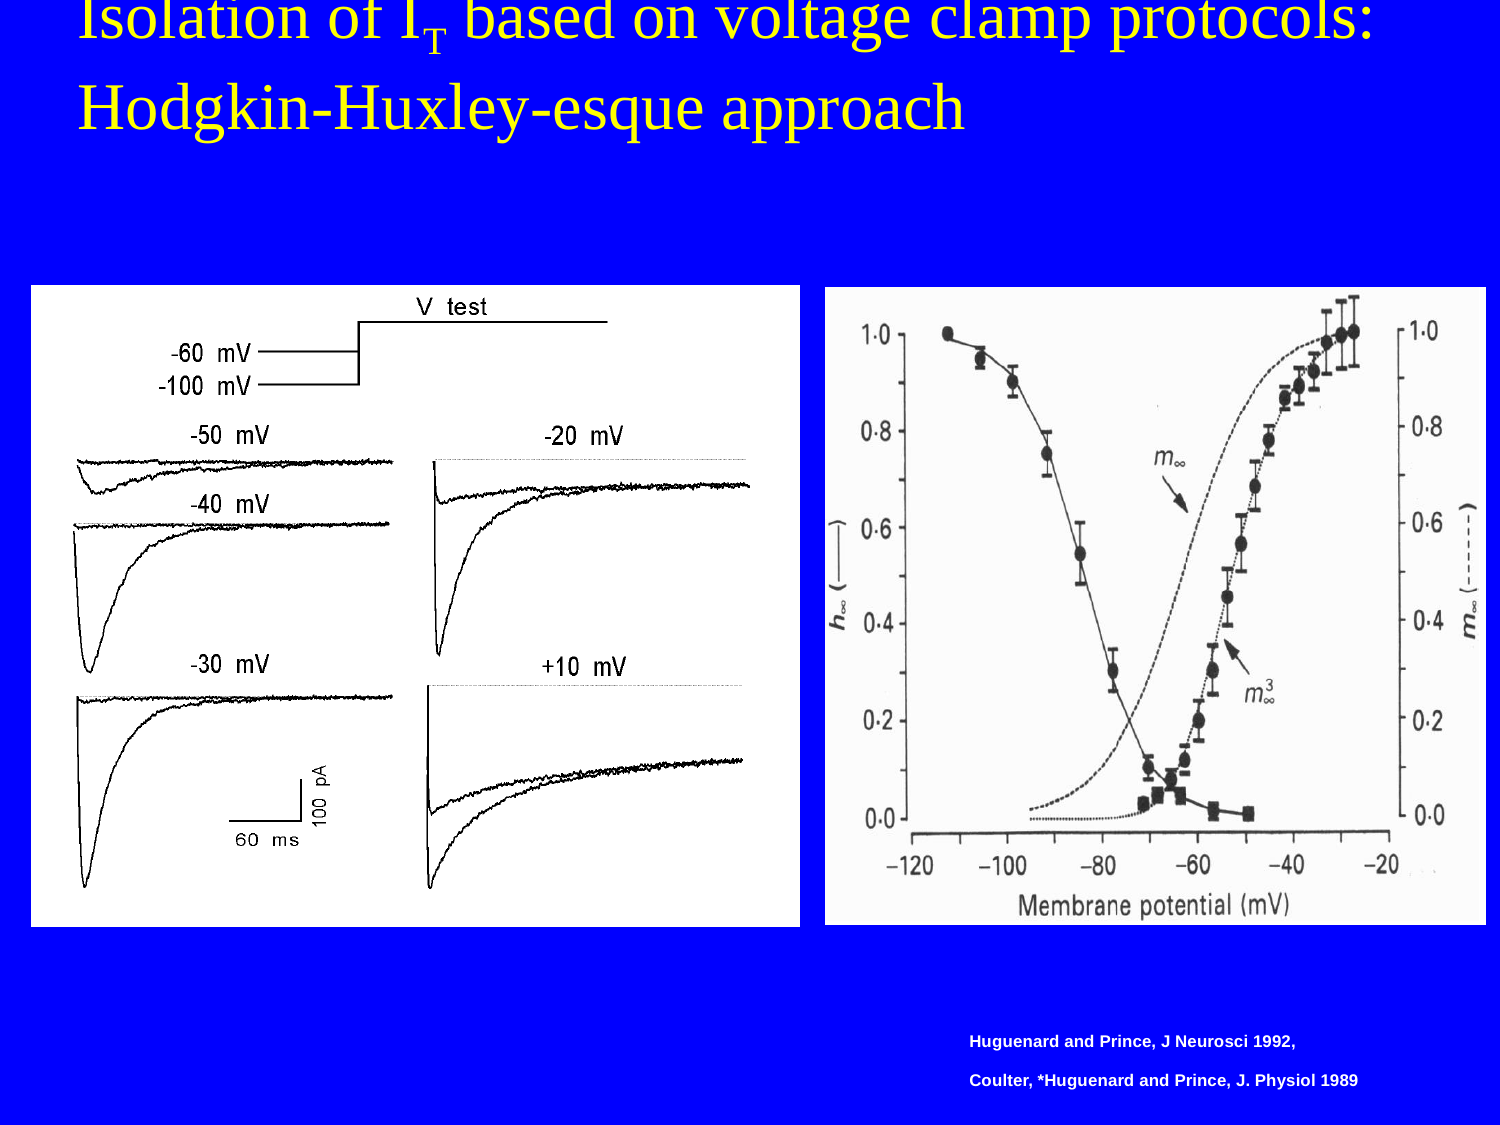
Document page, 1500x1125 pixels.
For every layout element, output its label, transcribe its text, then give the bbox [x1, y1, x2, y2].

picture [824, 287, 1486, 926]
text_box Huguenard and Prince, J Neurosci 1992, Coulter, *Huguenard and Prince, J. Physiol 1989 [954, 1003, 1374, 1098]
title Isolation of IT based on voltage clamp protocols: Hodgkin-Huxley-esque approach [62, 43, 1463, 150]
picture [31, 285, 801, 927]
